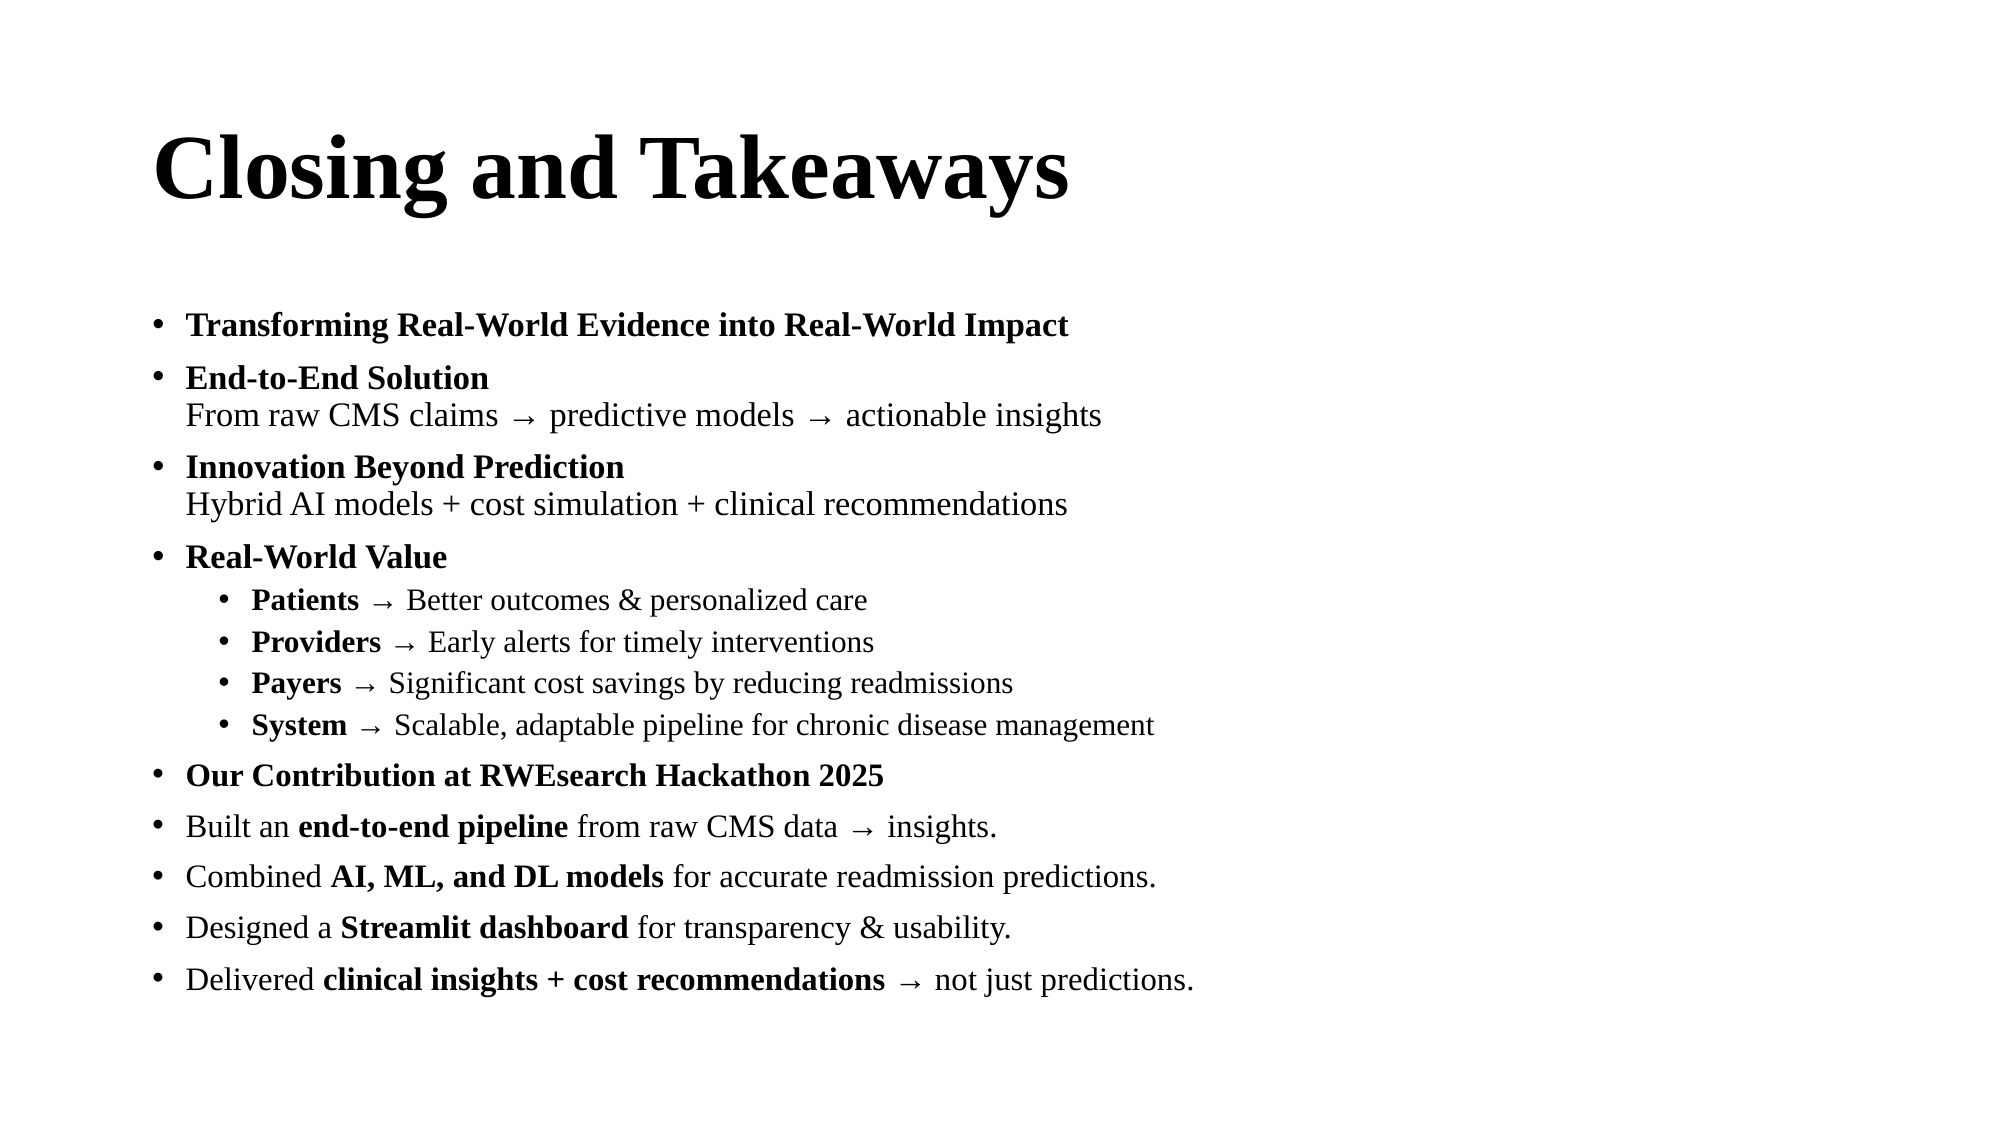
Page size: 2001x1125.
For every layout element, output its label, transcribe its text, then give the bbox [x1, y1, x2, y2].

title Closing and Takeaways [137, 59, 1863, 278]
list Transforming Real-World Evidence into Real-World Impact End-to-End Solution From raw CMS claims → predictive models → actionable insights Innovation Beyond Prediction Hybrid AI models + cost simulation + clinical recommendations Real-World Value Patients → Better outcomes & personalized care Providers → Early alerts for timely interventions Payers → Significant cost savings by reducing readmissions System → Scalable, adaptable pipeline for chronic disease management Our Contribution at RWEsearch Hackathon 2025 Built an end-to-end pipeline from raw CMS data → insights. Combined AI, ML, and DL models for accurate readmission predictions. Designed a Streamlit dashboard for transparency & usability. Delivered clinical insights + cost recommendations → not just predictions. [137, 299, 1863, 1014]
